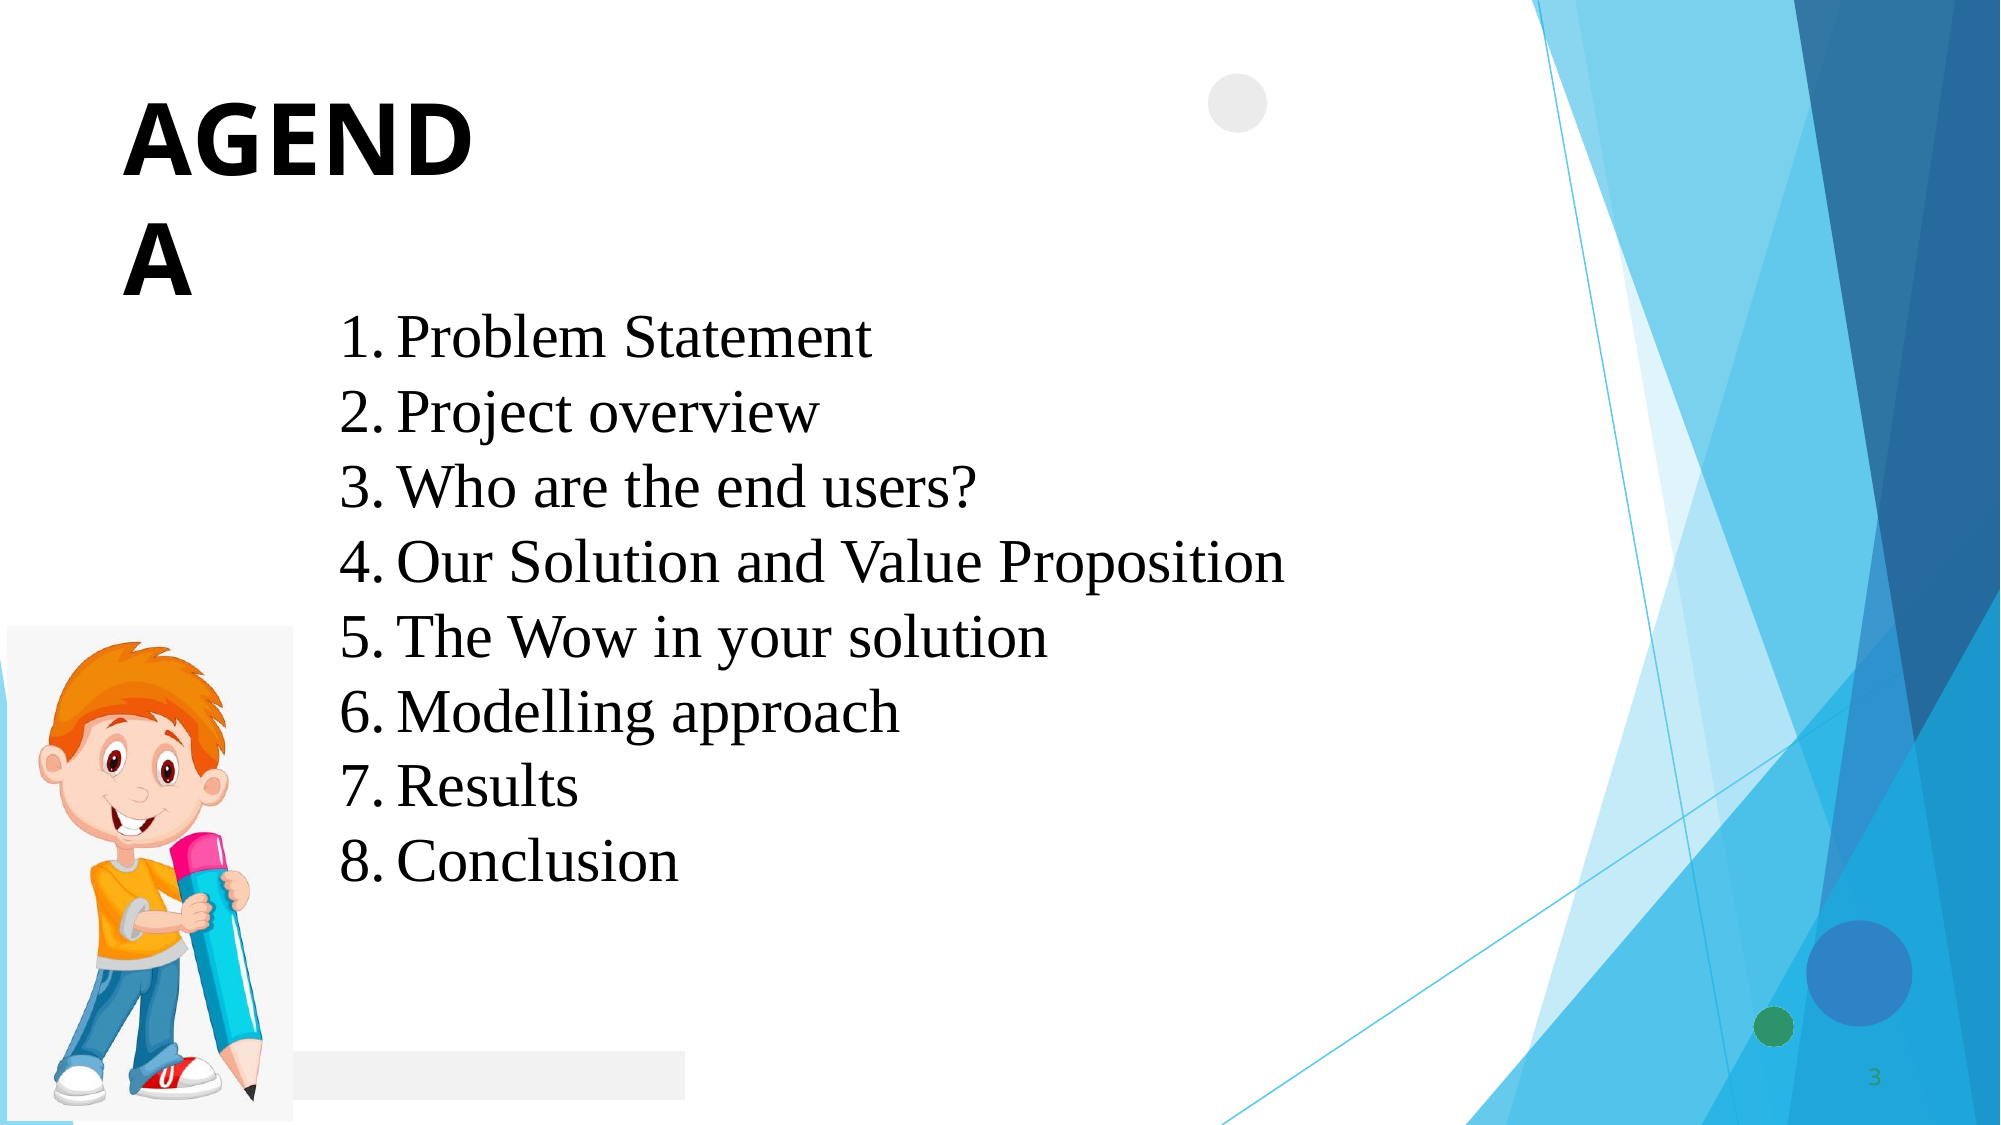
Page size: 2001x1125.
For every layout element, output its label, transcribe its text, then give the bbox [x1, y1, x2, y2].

picture [1752, 1005, 1794, 1048]
text_box [1207, 84, 1215, 123]
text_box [1220, 0, 2000, 1125]
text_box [7, 626, 685, 1121]
text_box Problem Statement Project overview Who are the end users? Our Solution and Value Proposition The Wow in your solution Modelling approach Results Conclusion [324, 287, 1215, 902]
title AGENDA [121, 73, 508, 316]
